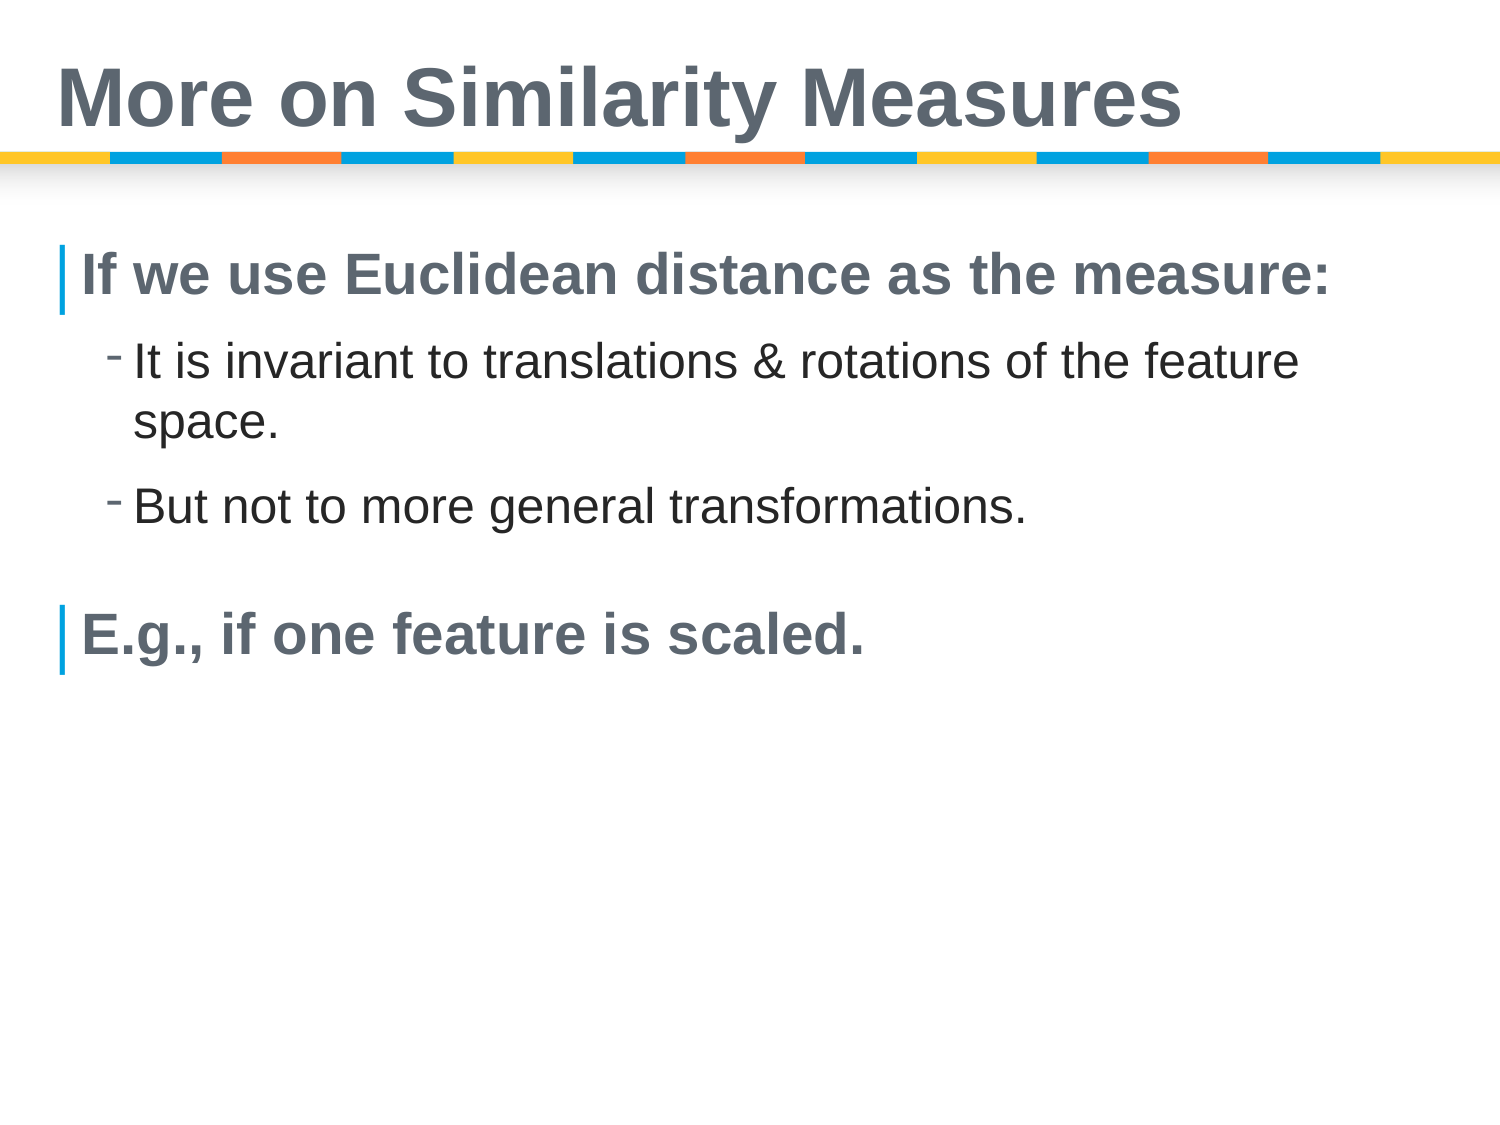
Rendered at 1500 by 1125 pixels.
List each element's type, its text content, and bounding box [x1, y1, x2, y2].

title More on Similarity Measures [41, 30, 1500, 169]
list If we use Euclidean distance as the measure: It is invariant to translations & rotations of the feature space. But not to more general transformations. E.g., if one feature is scaled. [31, 231, 1461, 1048]
